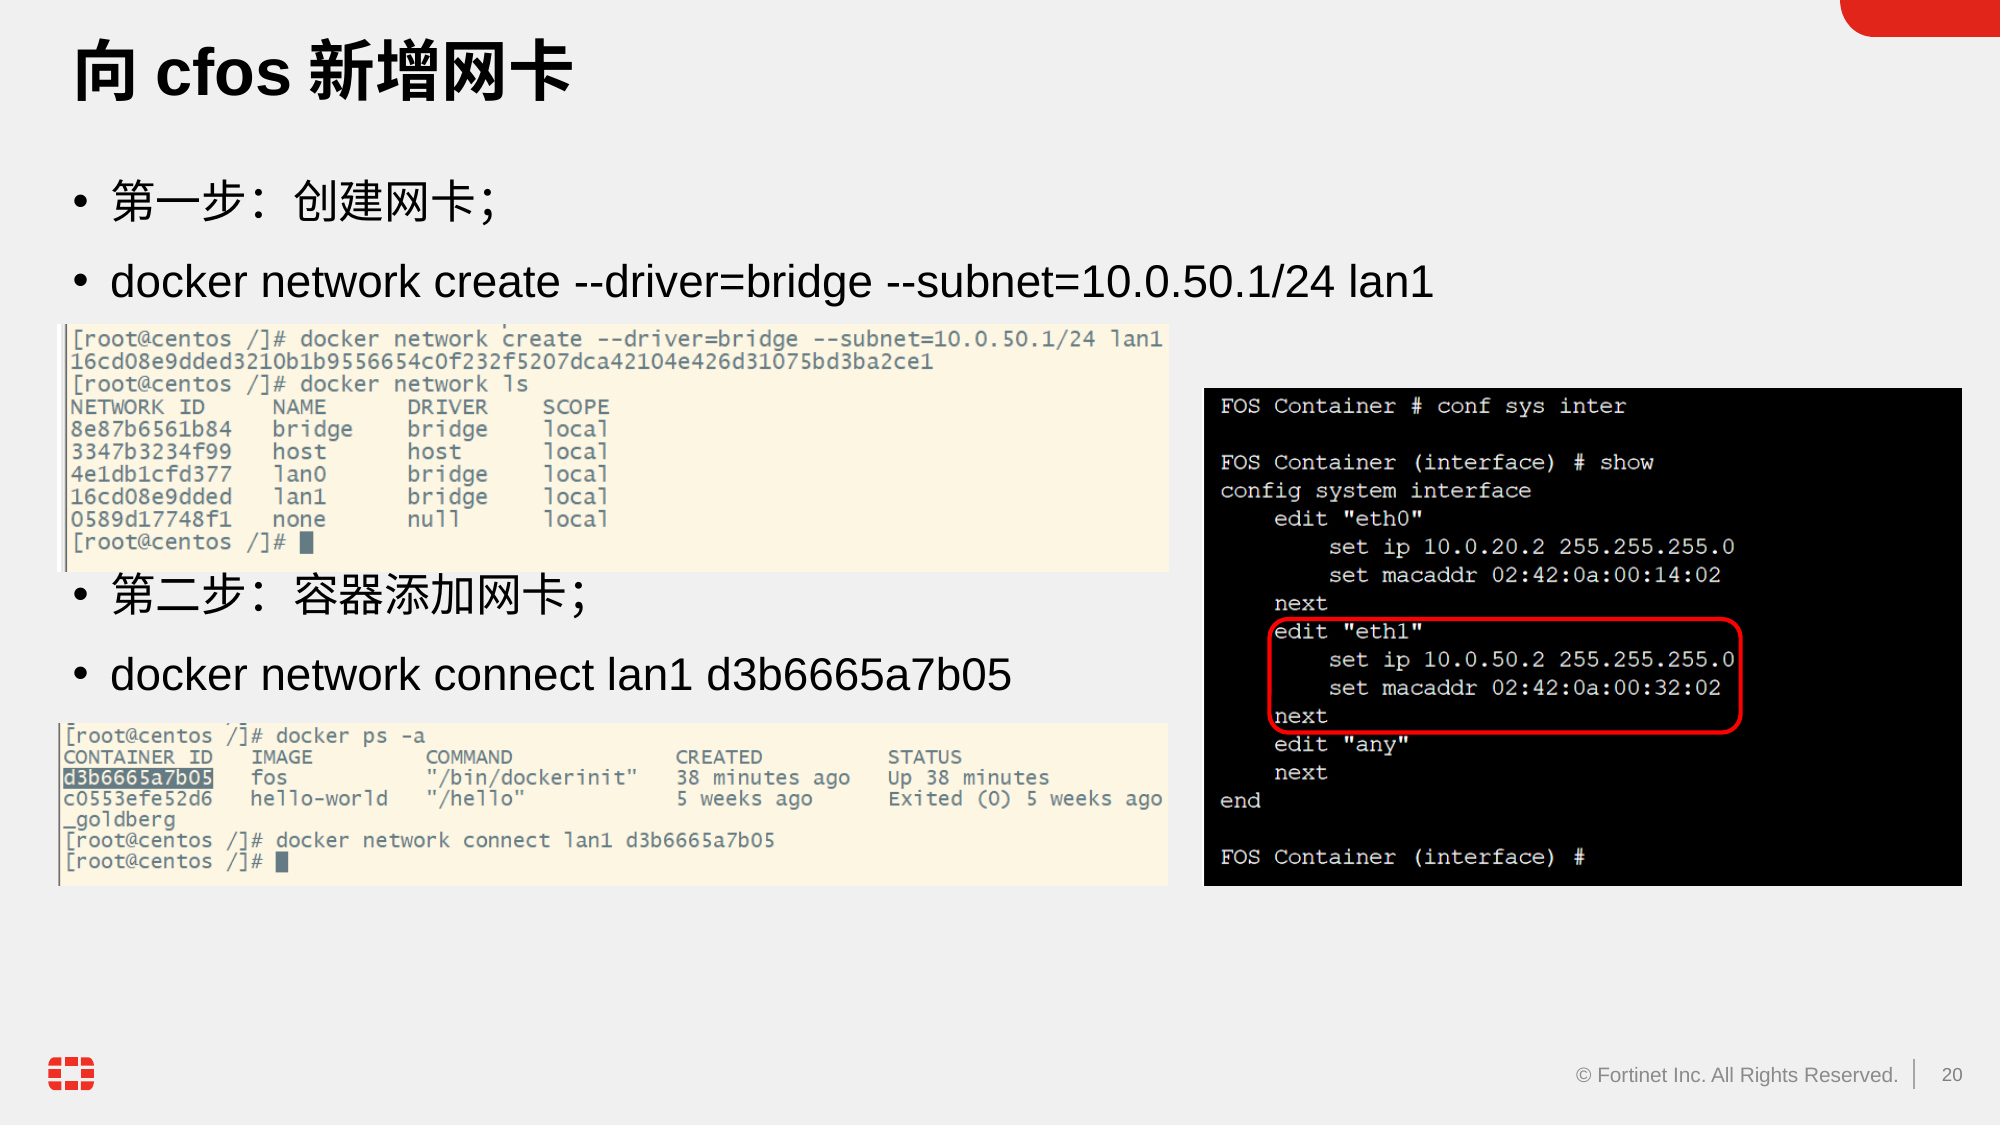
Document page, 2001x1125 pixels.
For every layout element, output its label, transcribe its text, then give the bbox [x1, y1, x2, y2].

picture [57, 324, 1169, 572]
picture [1201, 388, 1962, 886]
list 第一步：创建网卡； docker network create --driver=bridge --subnet=10.0.50.1/24 lan1 第二步：容器添加网卡； docker network connect lan1 d3b6665a7b05 [57, 171, 1915, 968]
title 向cfos新增网卡 [57, 30, 1783, 118]
picture [56, 723, 1168, 886]
